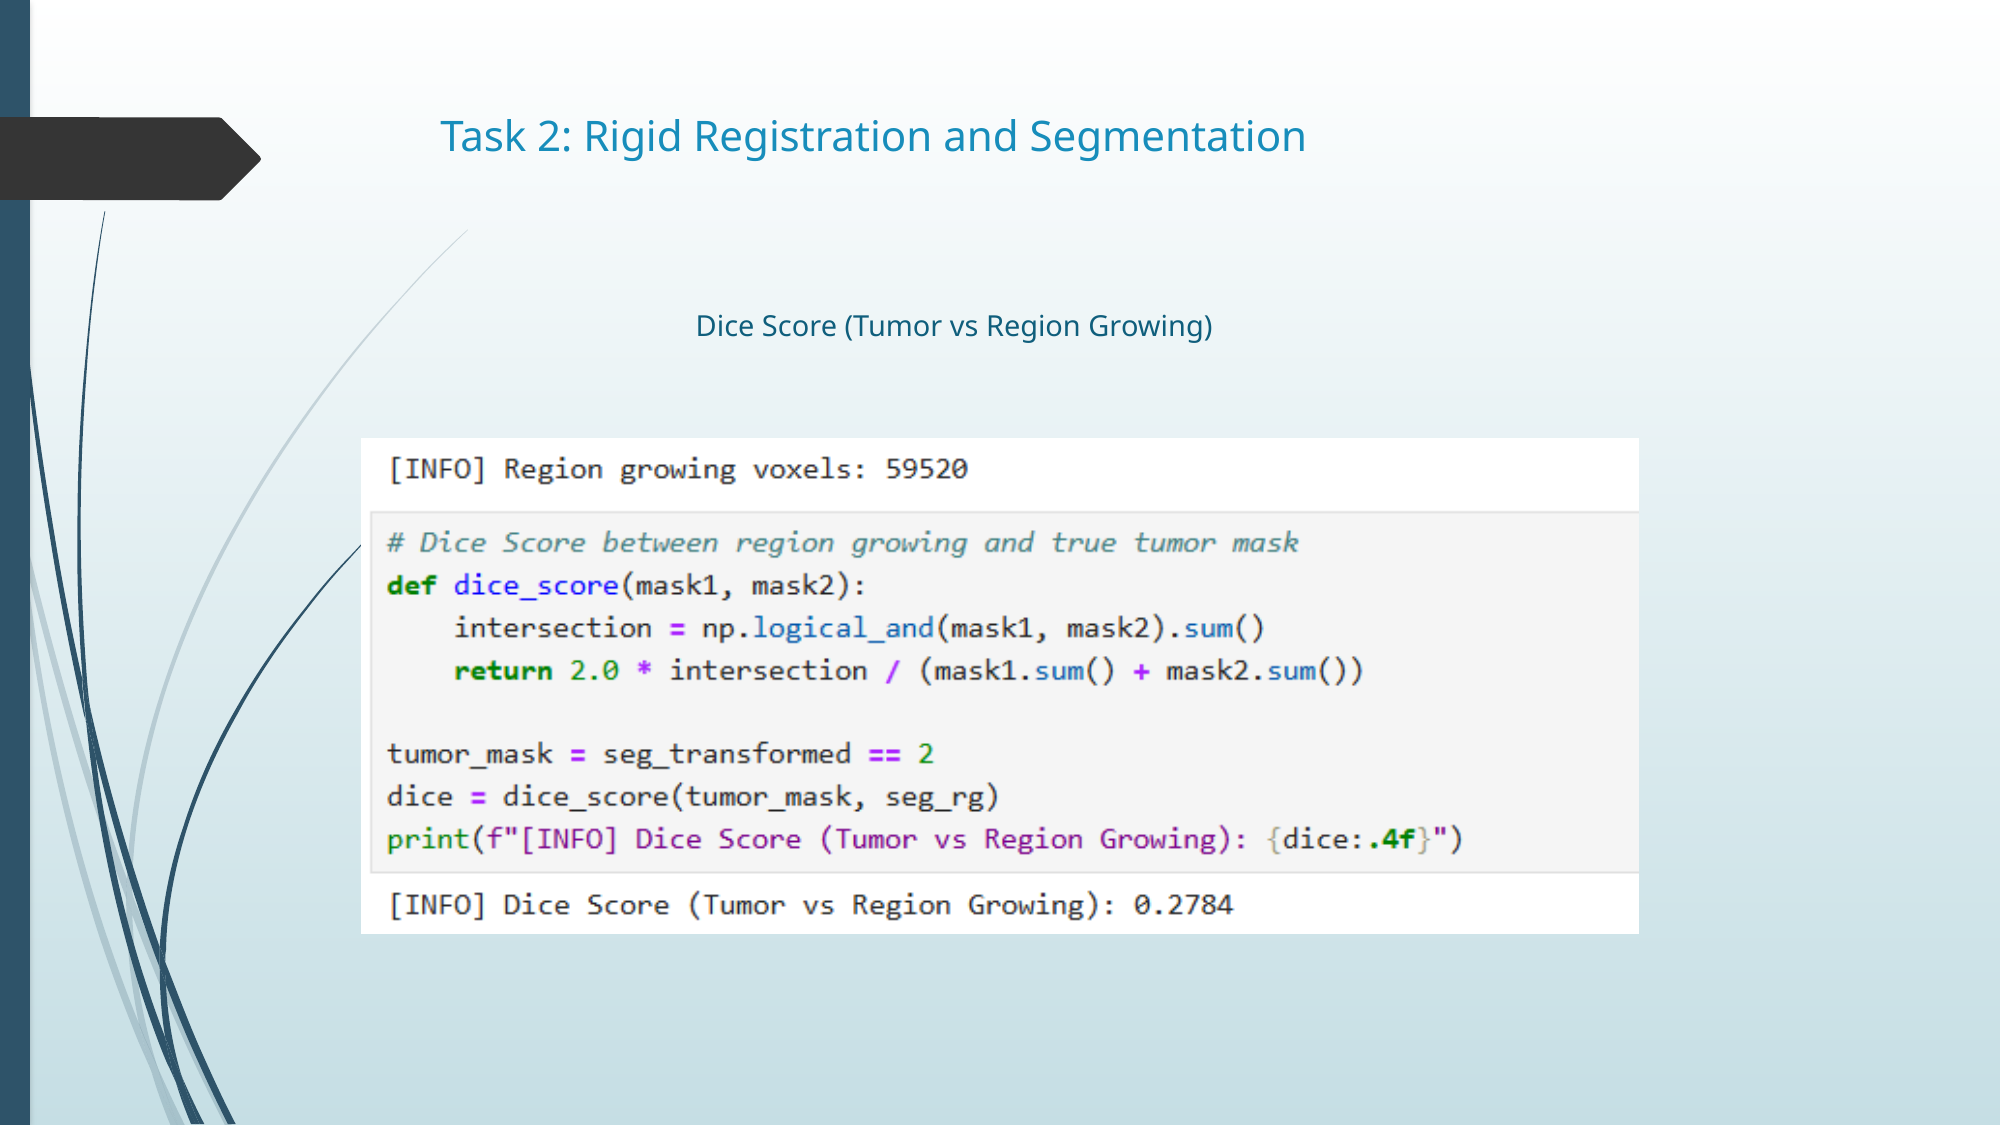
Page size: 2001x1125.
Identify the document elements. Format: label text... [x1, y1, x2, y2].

text_box Dice Score (Tumor vs Region Growing) [680, 300, 1298, 377]
title Task 2: Rigid Registration and Segmentation [425, 102, 1888, 220]
picture [361, 438, 1639, 934]
